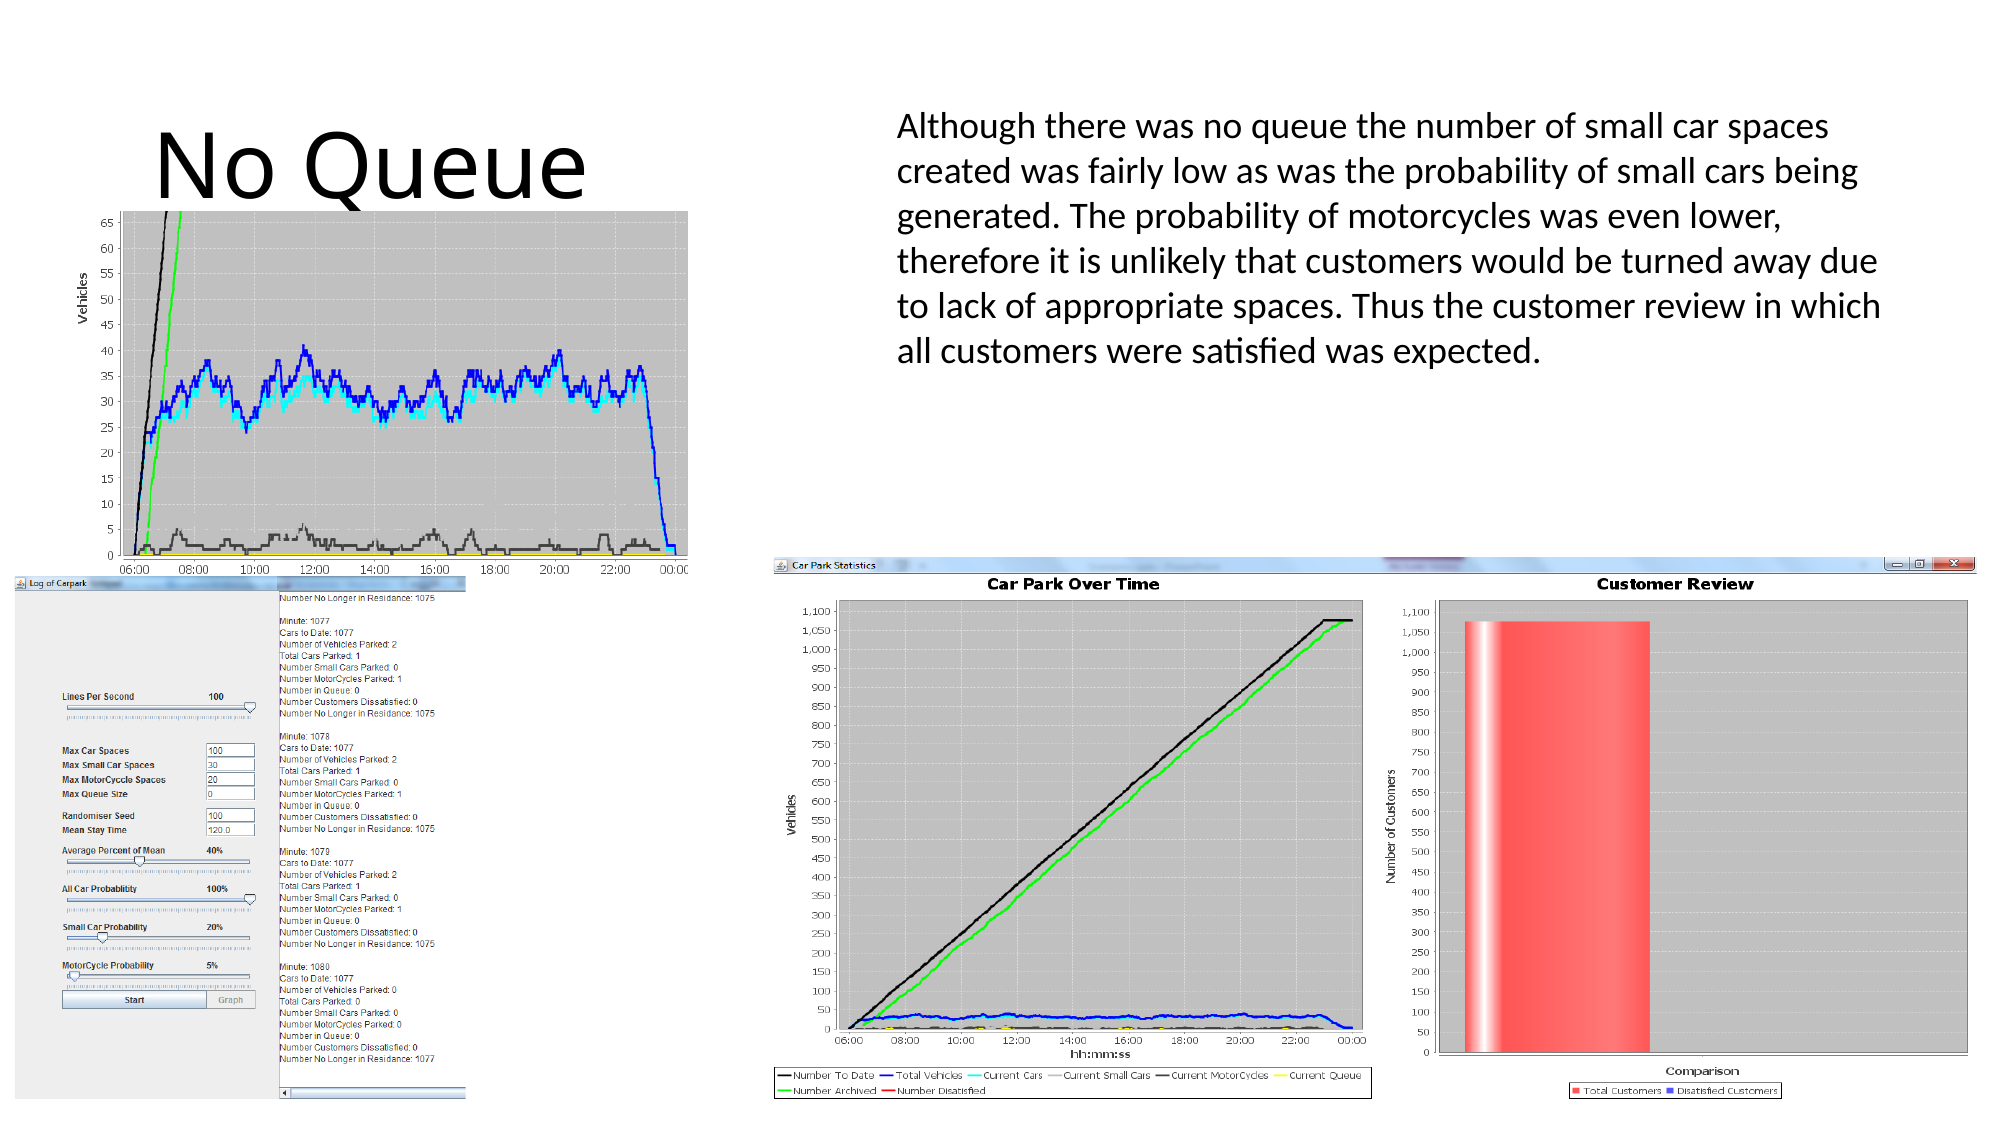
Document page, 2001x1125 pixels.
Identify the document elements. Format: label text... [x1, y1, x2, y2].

picture [773, 557, 1977, 1099]
picture [14, 211, 688, 1099]
title No Queue [137, 59, 1863, 278]
text_box Although there was no queue the number of small car spaces created was fairly low as was the probability of small cars being generated. The probability of motorcycles was even lower, therefore it is unlikely that customers would be turned away due to lack of appropriate spaces. Thus the customer review in which all customers were satisfied was expected. [882, 93, 1928, 379]
